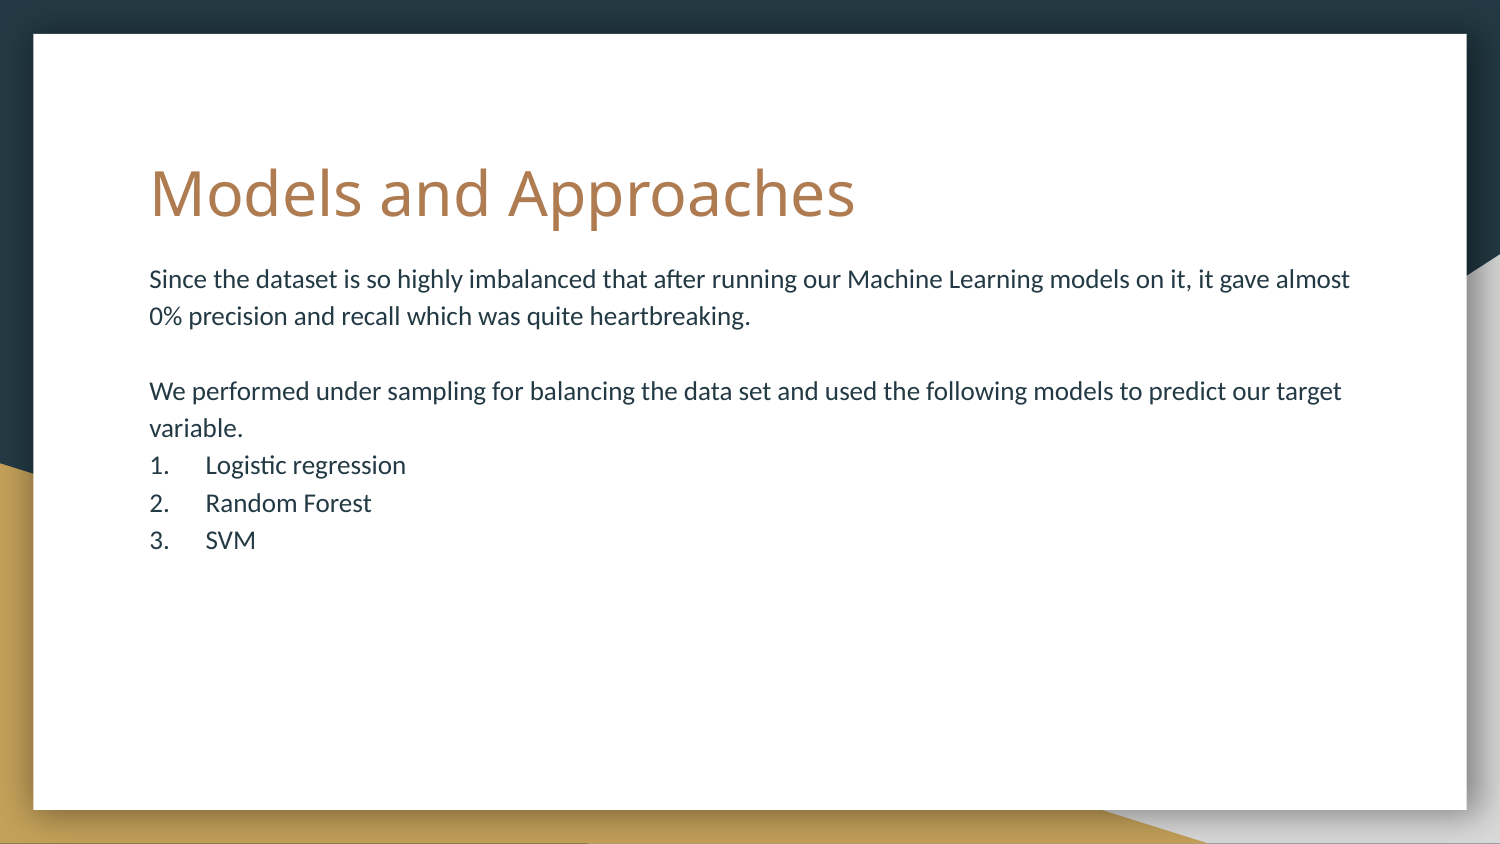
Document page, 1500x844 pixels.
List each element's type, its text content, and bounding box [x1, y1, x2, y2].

title Models and Approaches [134, 138, 1366, 241]
list Since the dataset is so highly imbalanced that after running our Machine Learning models on it, it gave almost 0% precision and recall which was quite heartbreaking. We performed under sampling for balancing the data set and used the following models to predict our target variable. Logistic regression Random Forest SVM [134, 241, 1366, 643]
